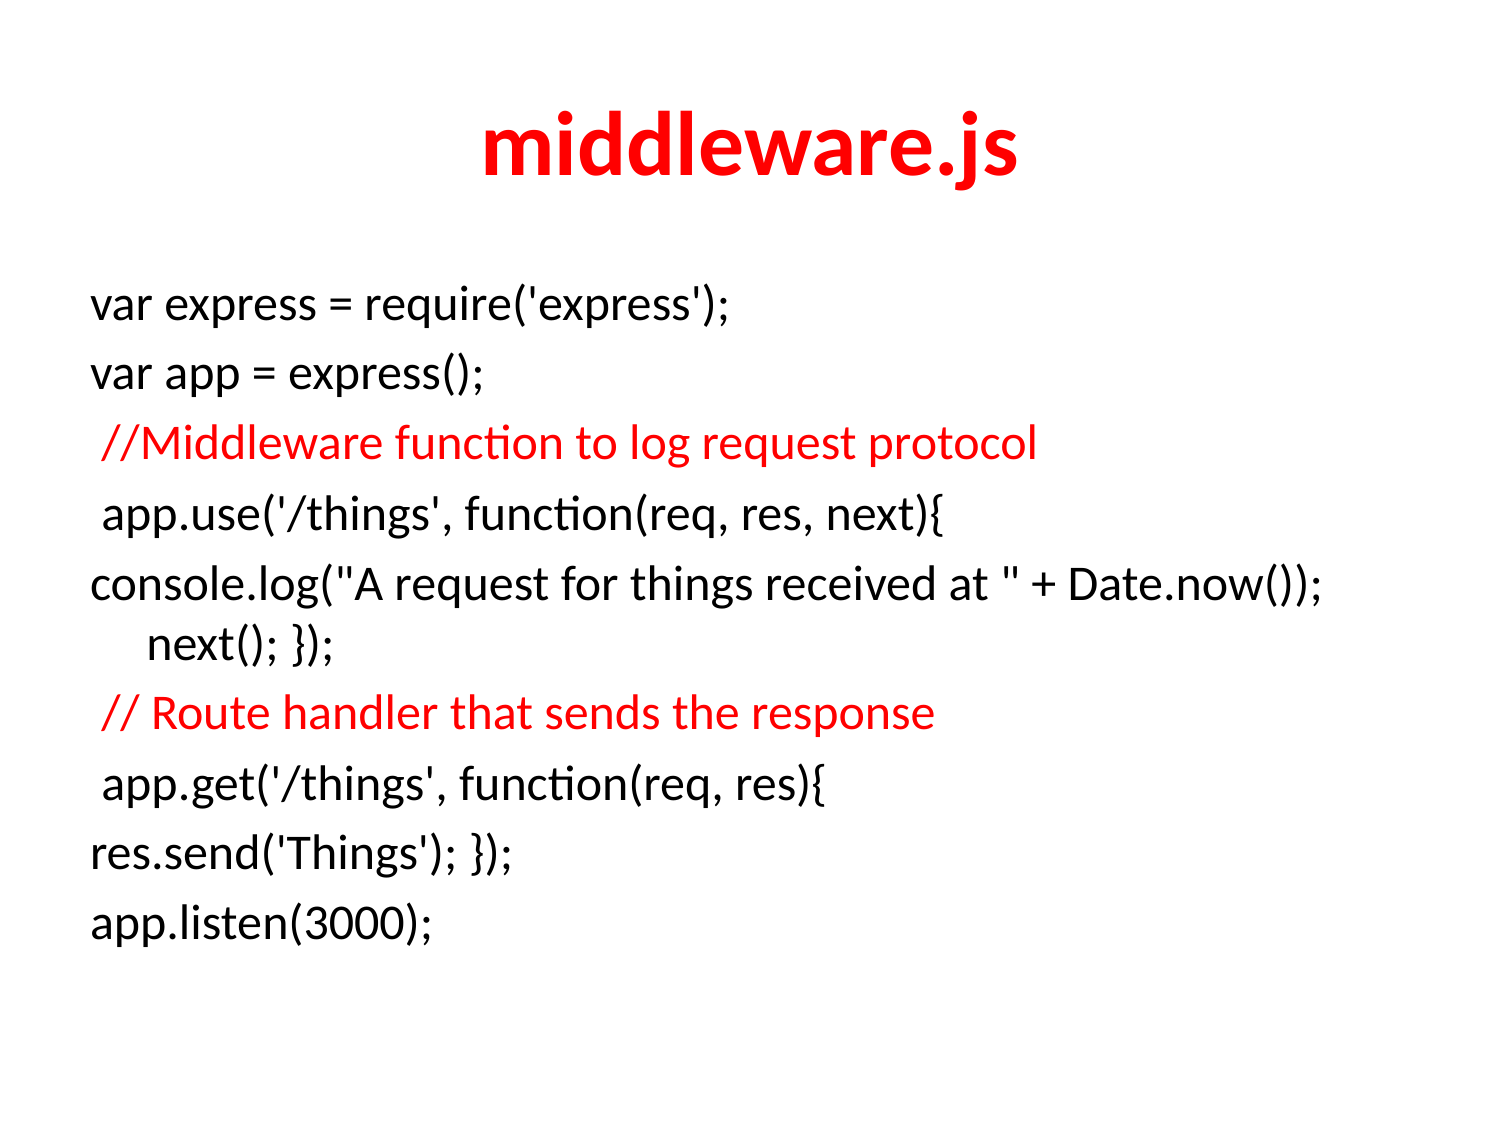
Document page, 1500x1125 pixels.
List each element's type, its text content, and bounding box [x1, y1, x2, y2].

title middleware.js [75, 45, 1425, 233]
list var express = require('express'); var app = express(); //Middleware function to log request protocol app.use('/things', function(req, res, next){ console.log("A request for things received at " + Date.now()); next(); }); // Route handler that sends the response app.get('/things', function(req, res){ res.send('Things'); }); app.listen(3000); [75, 262, 1425, 1005]
